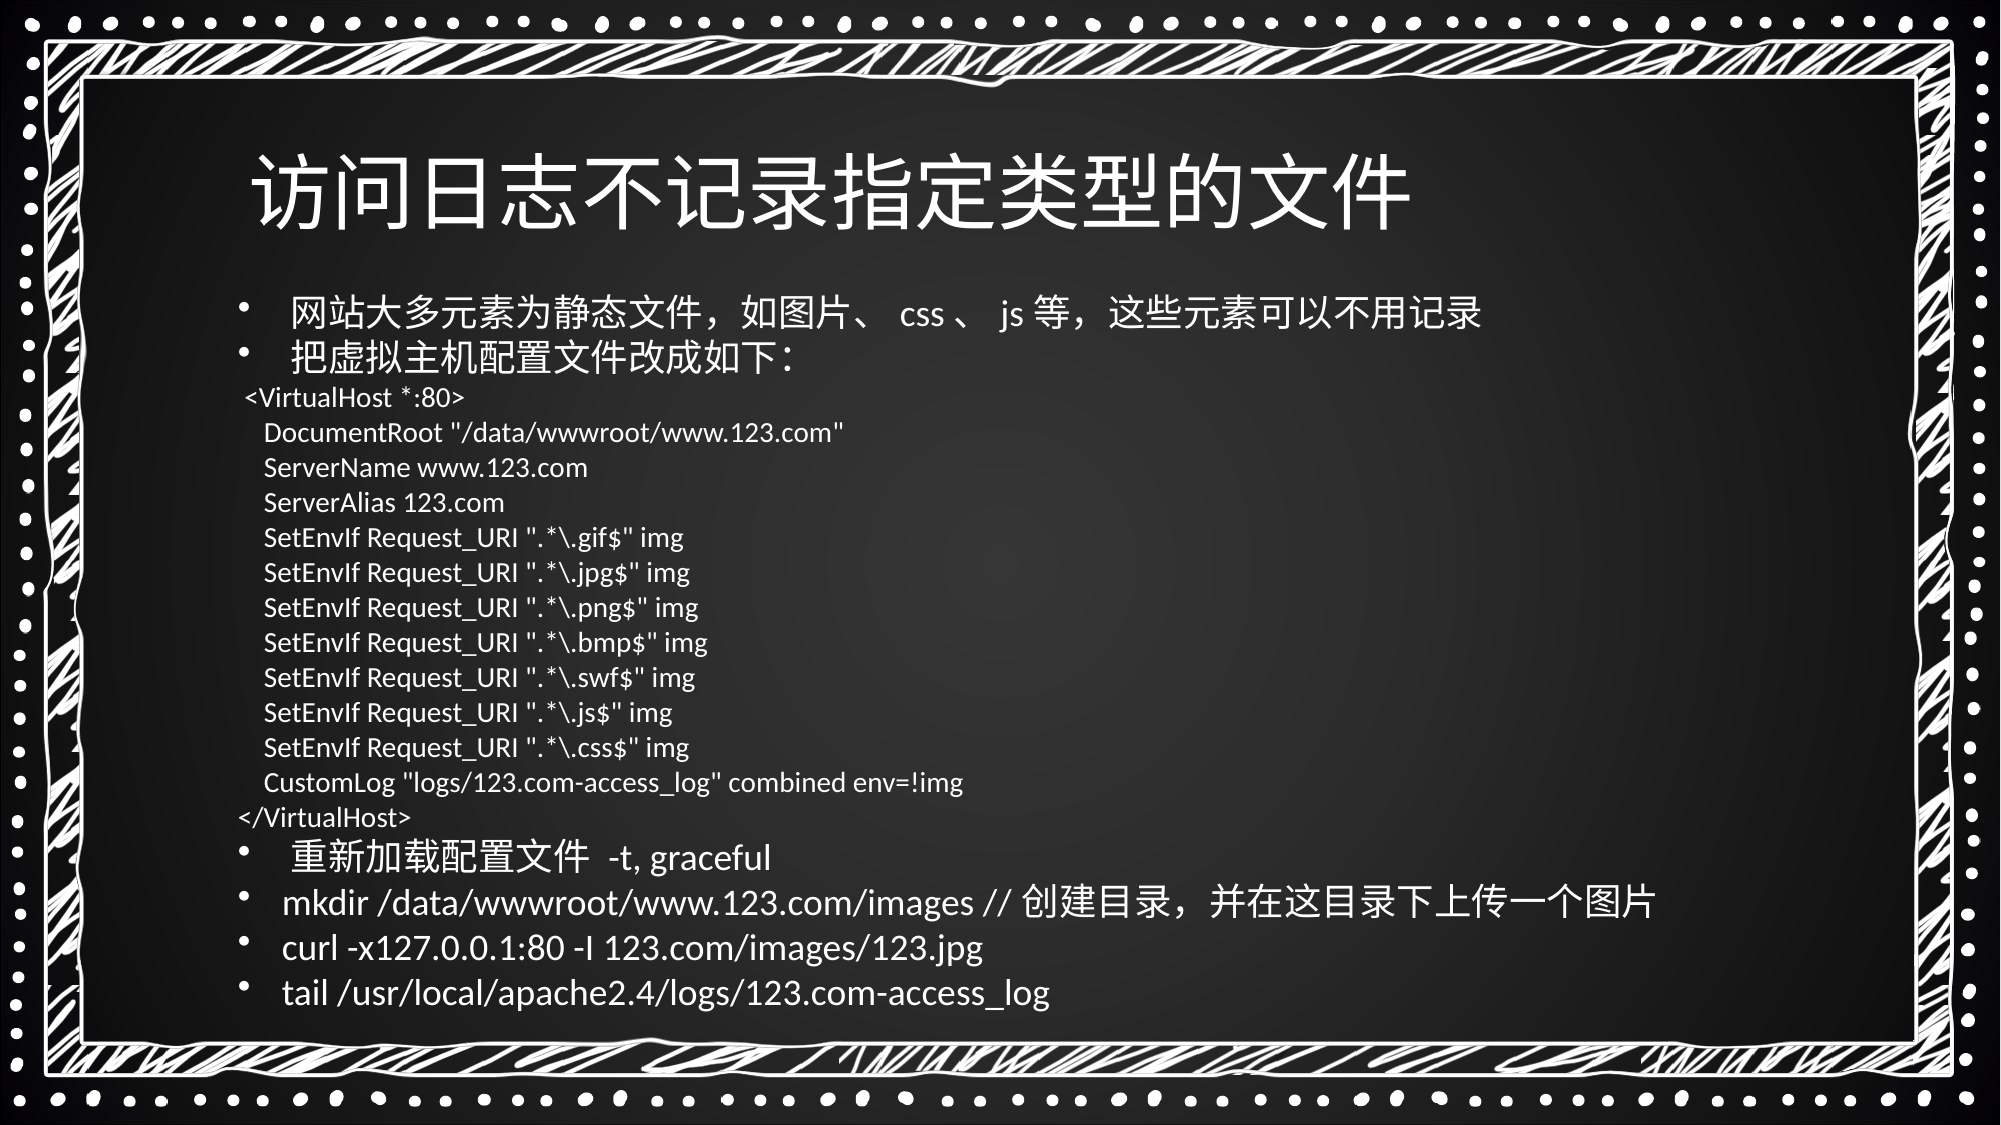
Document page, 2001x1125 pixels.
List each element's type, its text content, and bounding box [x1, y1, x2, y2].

picture [0, 0, 2001, 1125]
text_box 访问日志不记录指定类型的文件 [240, 133, 1530, 248]
text_box 网站大多元素为静态文件，如图片、css、js等，这些元素可以不用记录 把虚拟主机配置文件改成如下： <VirtualHost *:80> DocumentRoot "/data/wwwroot/www.123.com" ServerName www.123.com ServerAlias 123.com SetEnvIf Request_URI ".*\.gif$" img SetEnvIf Request_URI ".*\.jpg$" img SetEnvIf Request_URI ".*\.png$" img SetEnvIf Request_URI ".*\.bmp$" img SetEnvIf Request_URI ".*\.swf$" img SetEnvIf Request_URI ".*\.js$" img SetEnvIf Request_URI ".*\.css$" img CustomLog "logs/123.com-access_log" combined env=!img </VirtualHost> 重新加载配置文件 -t, graceful mkdir /data/wwwroot/www.123.com/images //创建目录，并在这目录下上传一个图片 curl -x127.0.0.1:80 -I 123.com/images/123.jpg tail /usr/local/apache2.4/logs/123.com-access_log [230, 281, 1699, 1021]
